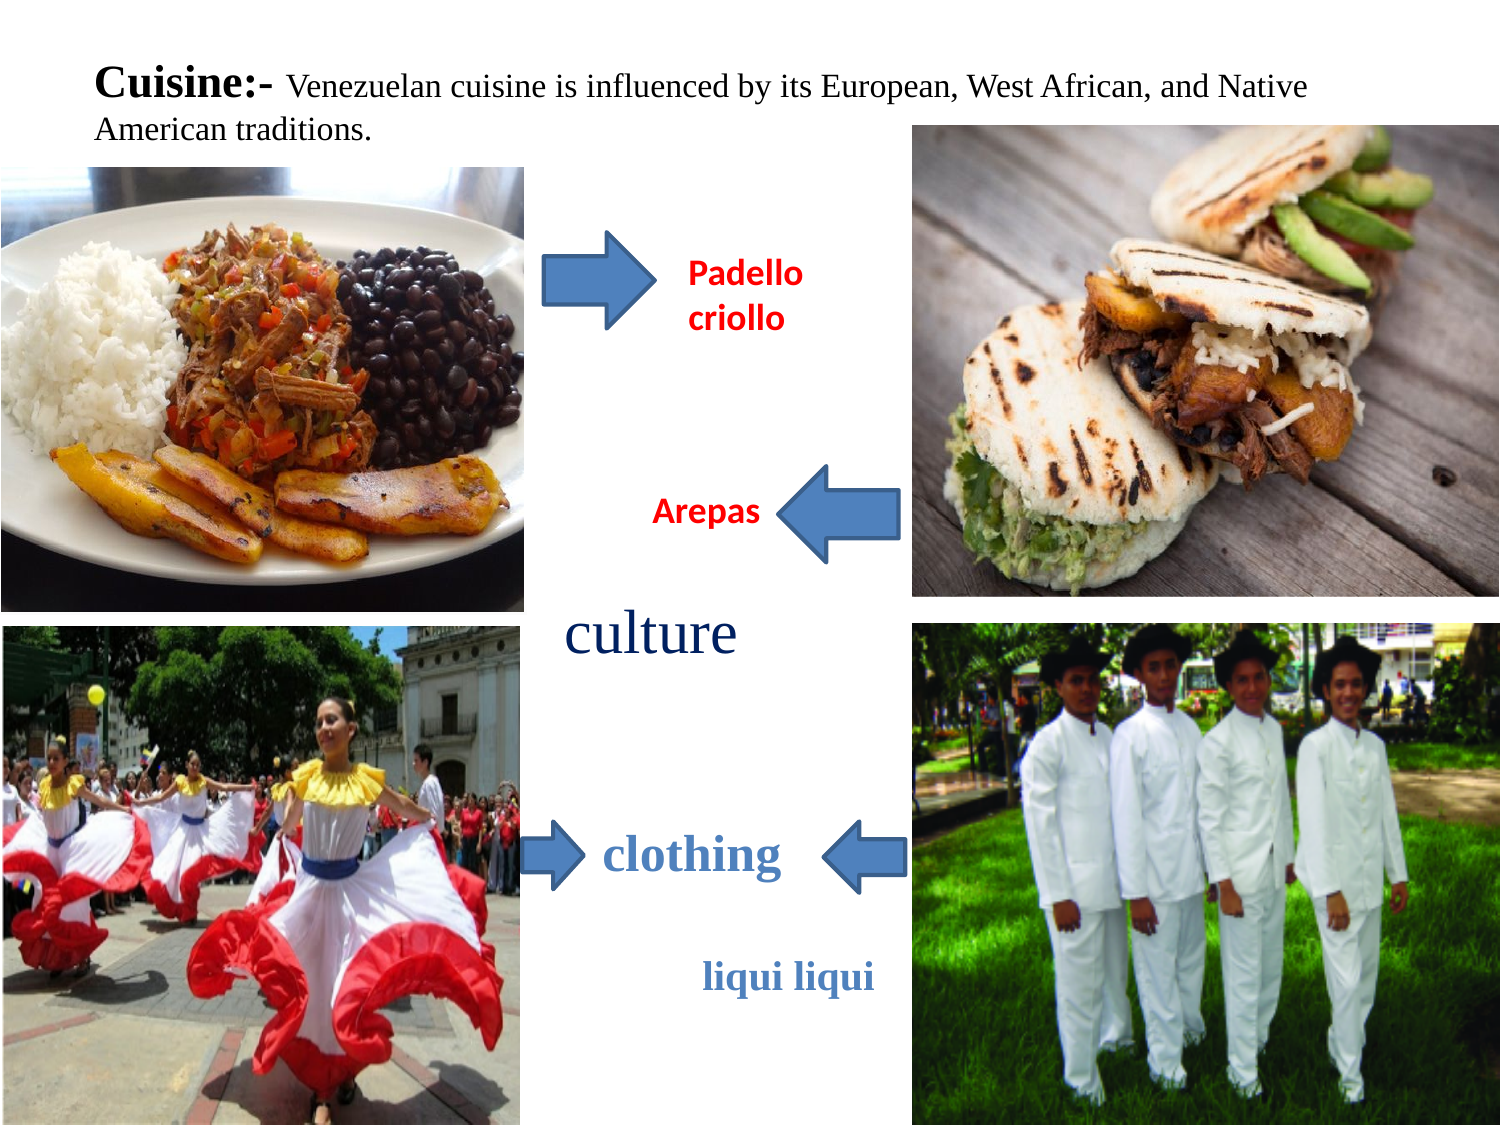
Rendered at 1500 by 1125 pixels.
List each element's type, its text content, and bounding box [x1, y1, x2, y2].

text_box clothing [587, 812, 818, 890]
text_box [775, 464, 901, 565]
text_box [524, 819, 586, 892]
title Cuisine:- Venezuelan cuisine is influenced by its European, West African, and Native American traditions. [79, 42, 1416, 211]
picture [911, 622, 1500, 1125]
text_box Padello criollo [673, 241, 843, 346]
text_box liqui liqui [687, 941, 898, 1006]
text_box culture [549, 583, 837, 674]
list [0, 165, 527, 615]
text_box [821, 819, 906, 895]
picture [910, 125, 1500, 599]
text_box [541, 230, 657, 331]
picture [0, 626, 520, 1125]
text_box Arepas [637, 478, 783, 539]
